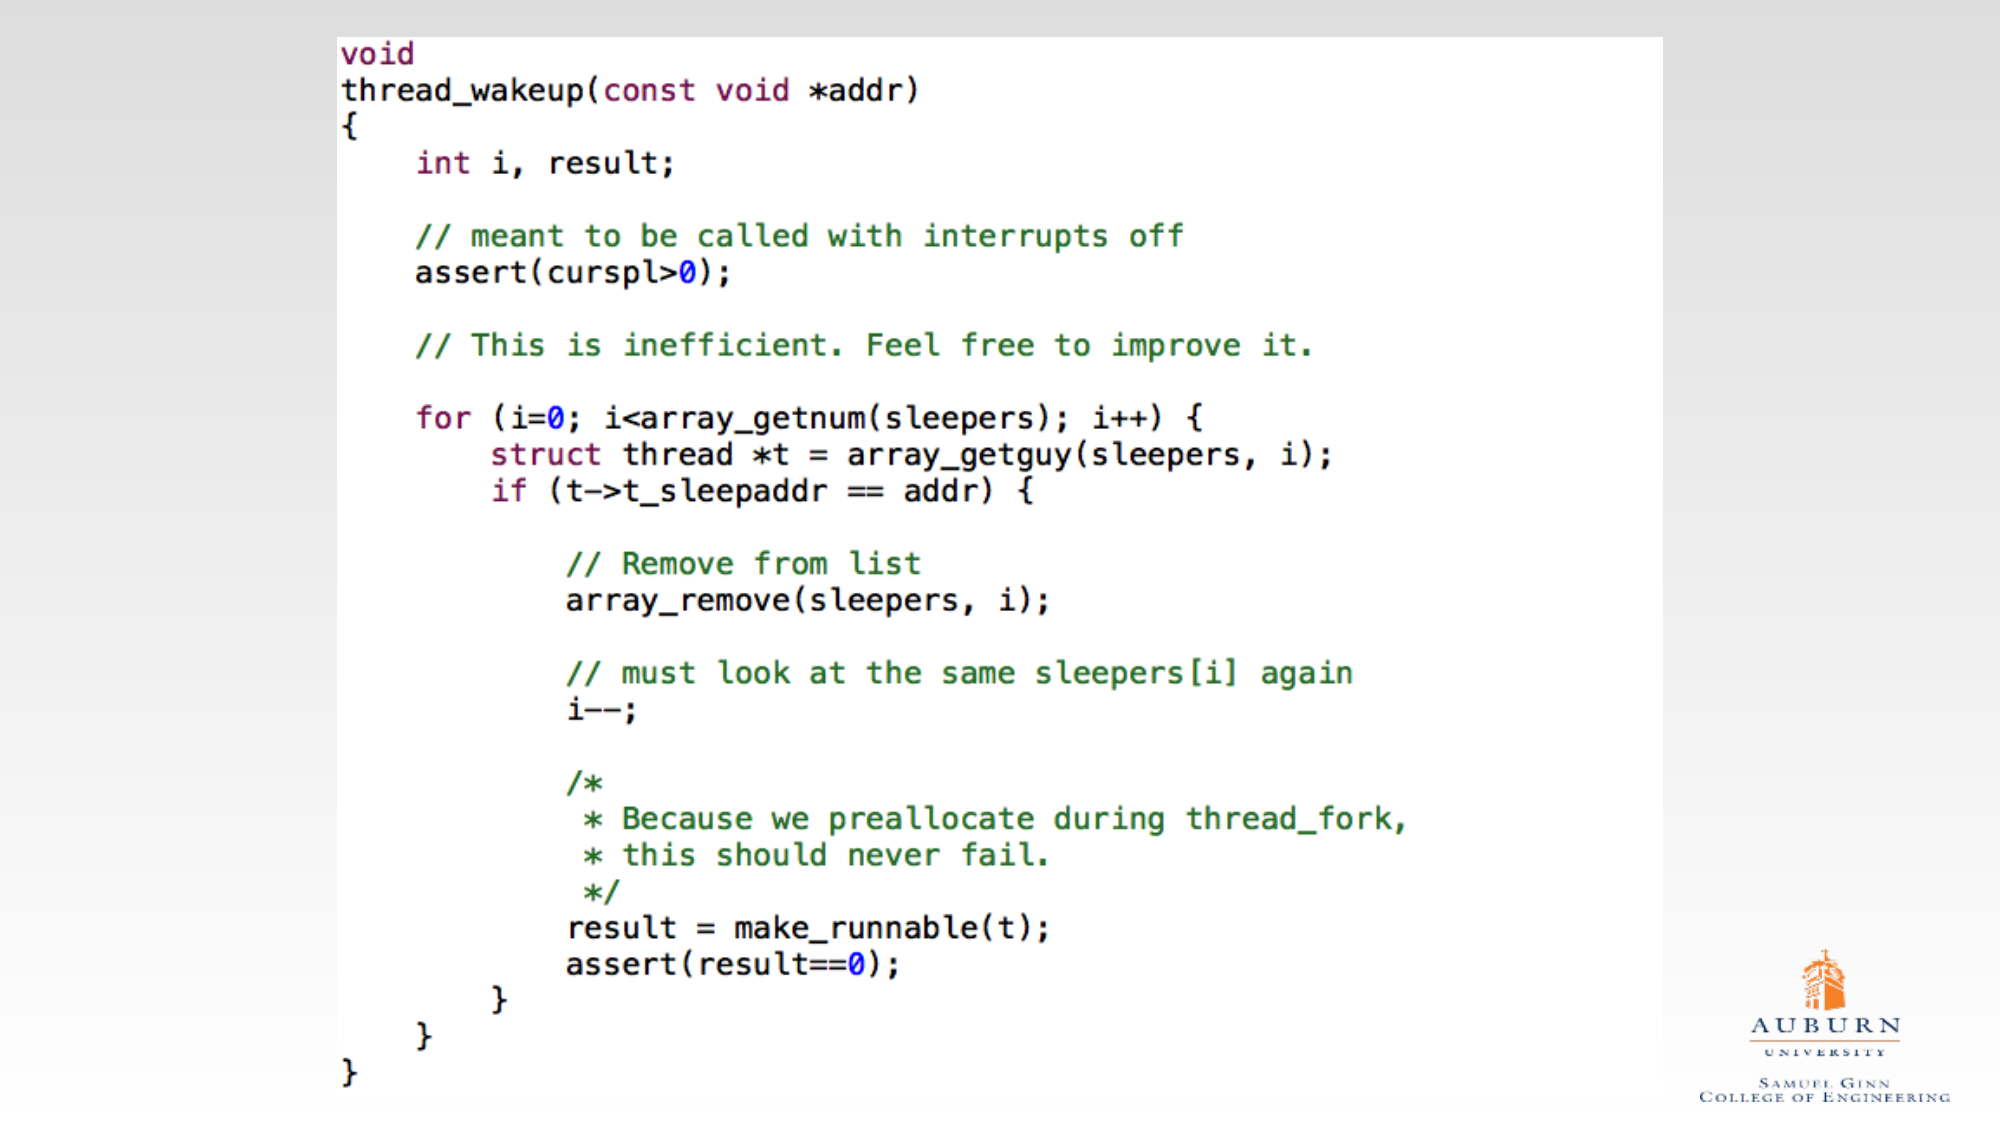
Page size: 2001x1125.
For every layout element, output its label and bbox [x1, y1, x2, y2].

picture [337, 37, 1663, 1100]
picture [1700, 949, 1950, 1102]
